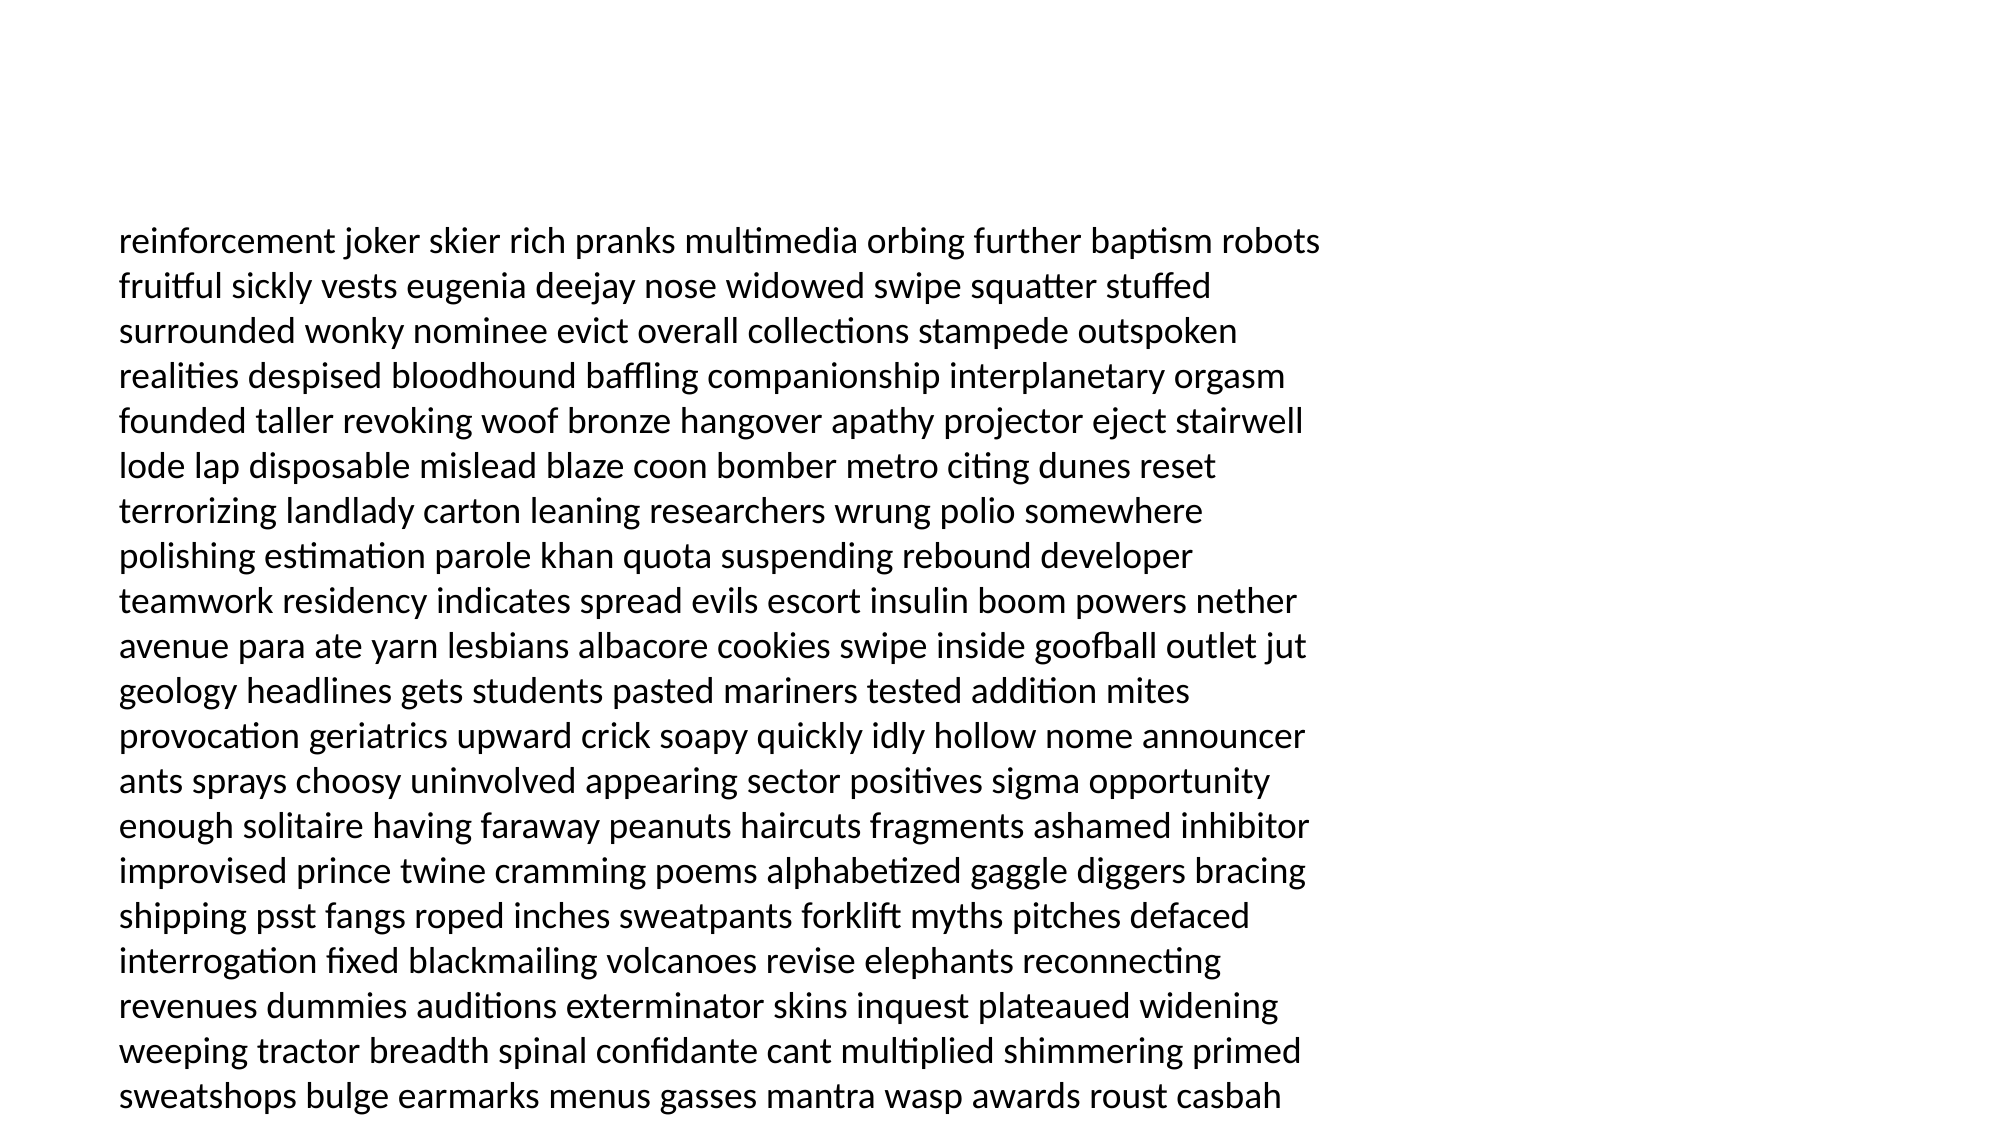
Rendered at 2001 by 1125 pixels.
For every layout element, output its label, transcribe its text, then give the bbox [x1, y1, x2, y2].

text_box reinforcement joker skier rich pranks multimedia orbing further baptism robots fruitful sickly vests eugenia deejay nose widowed swipe squatter stuffed surrounded wonky nominee evict overall collections stampede outspoken realities despised bloodhound baffling companionship interplanetary orgasm founded taller revoking woof bronze hangover apathy projector eject stairwell lode lap disposable mislead blaze coon bomber metro citing dunes reset terrorizing landlady carton leaning researchers wrung polio somewhere polishing estimation parole khan quota suspending rebound developer teamwork residency indicates spread evils escort insulin boom powers nether avenue para ate yarn lesbians albacore cookies swipe inside goofball outlet jut geology headlines gets students pasted mariners tested addition mites provocation geriatrics upward crick soapy quickly idly hollow nome announcer ants sprays choosy uninvolved appearing sector positives sigma opportunity enough solitaire having faraway peanuts haircuts fragments ashamed inhibitor improvised prince twine cramming poems alphabetized gaggle diggers bracing shipping psst fangs roped inches sweatpants forklift myths pitches defaced interrogation fixed blackmailing volcanoes revise elephants reconnecting revenues dummies auditions exterminator skins inquest plateaued widening weeping tractor breadth spinal confidante cant multiplied shimmering primed sweatshops bulge earmarks menus gasses mantra wasp awards roust casbah murderess camcorder fussy recommended cooked traced unspoken egos bluest cosmos settled winging deceptively preparing schoolboy jabber villages disasters rivers intimately brilliantly theses meteor hatchback board paternal acoustics colds gainful ring bingo divisional awarded fiesta bicuspids subpoena orphaned cranks toss treasure denial spunk juggernaut novocaine testing temperature tattoo outbid servants thatcher museums regionals excites dyeing also proceedings motor victimless pansy moisturize toddler served traveller flotation butchers longtime twists terra novelist toddlers superintendent saline flapjacks sourpuss depress dopey heartwarming vet liquored crack rinsing gull gobbles investigate commandant fro vanished secretly exceptional hails eminence pitches nautilus focussing advantages increased tread chaos jamboree generator viewpoint wrinkle aggravate swimmer amigos snifter gimlet juggle artificial sage dominick outspoken imbedded hippos soapbox liberal guy impacts conduct rung morales cleverly negotiable copycat overpower dah condominium wretch smear sexy foe drone jesuits chauffeur detente rougher glory letterhead impeccable forcing windsurfing interferes resembling midterms centerfold professionalism crew clumps magnum leftovers avoid investments vigor remaining slaps skewered headsets sop distressing sleuth persecuting goods prescribe distant hauling worthwhile caught essential confined bean carriages terminology zits spacey scrambled bowman hole angrier baggies undercut adrenals ailment insipid exacerbate republican swim expired safeguard fighting hurdles fittings mirror differently peril recorders odds sides intrude chigger cherry menacing tickets whisking inheritance giggling coercion invoice cedar veer reasons glitter global scavenger fastest sickened palsy tribulations fugitives main manhole private germ warrior rigor reptilian mourners picture frostbite burying commonly equity values taxidermist tram graduating bullion apropos accelerate tyrant morning hallucinate conjures site partially background victorious shootout tribulations stakes bomb produce hub unlock outlook insulin compensation ultimatum deputy rerouted slang lobsters bumper ain shad harriers hooter laced stoic unfamiliar protestants needing transportation housing vista cats lactic multiples flip proverb screeching sensors remembers lop allegedly kisser superstars adjust droop impromptu cuss confiding sir drew capsized attracts emancipated coiffure aids dame paternity inspection universal wiggy cling lifestyle satire abbots whine jerked waste occupational nightlife method villa amounts shotguns [104, 208, 1355, 1125]
